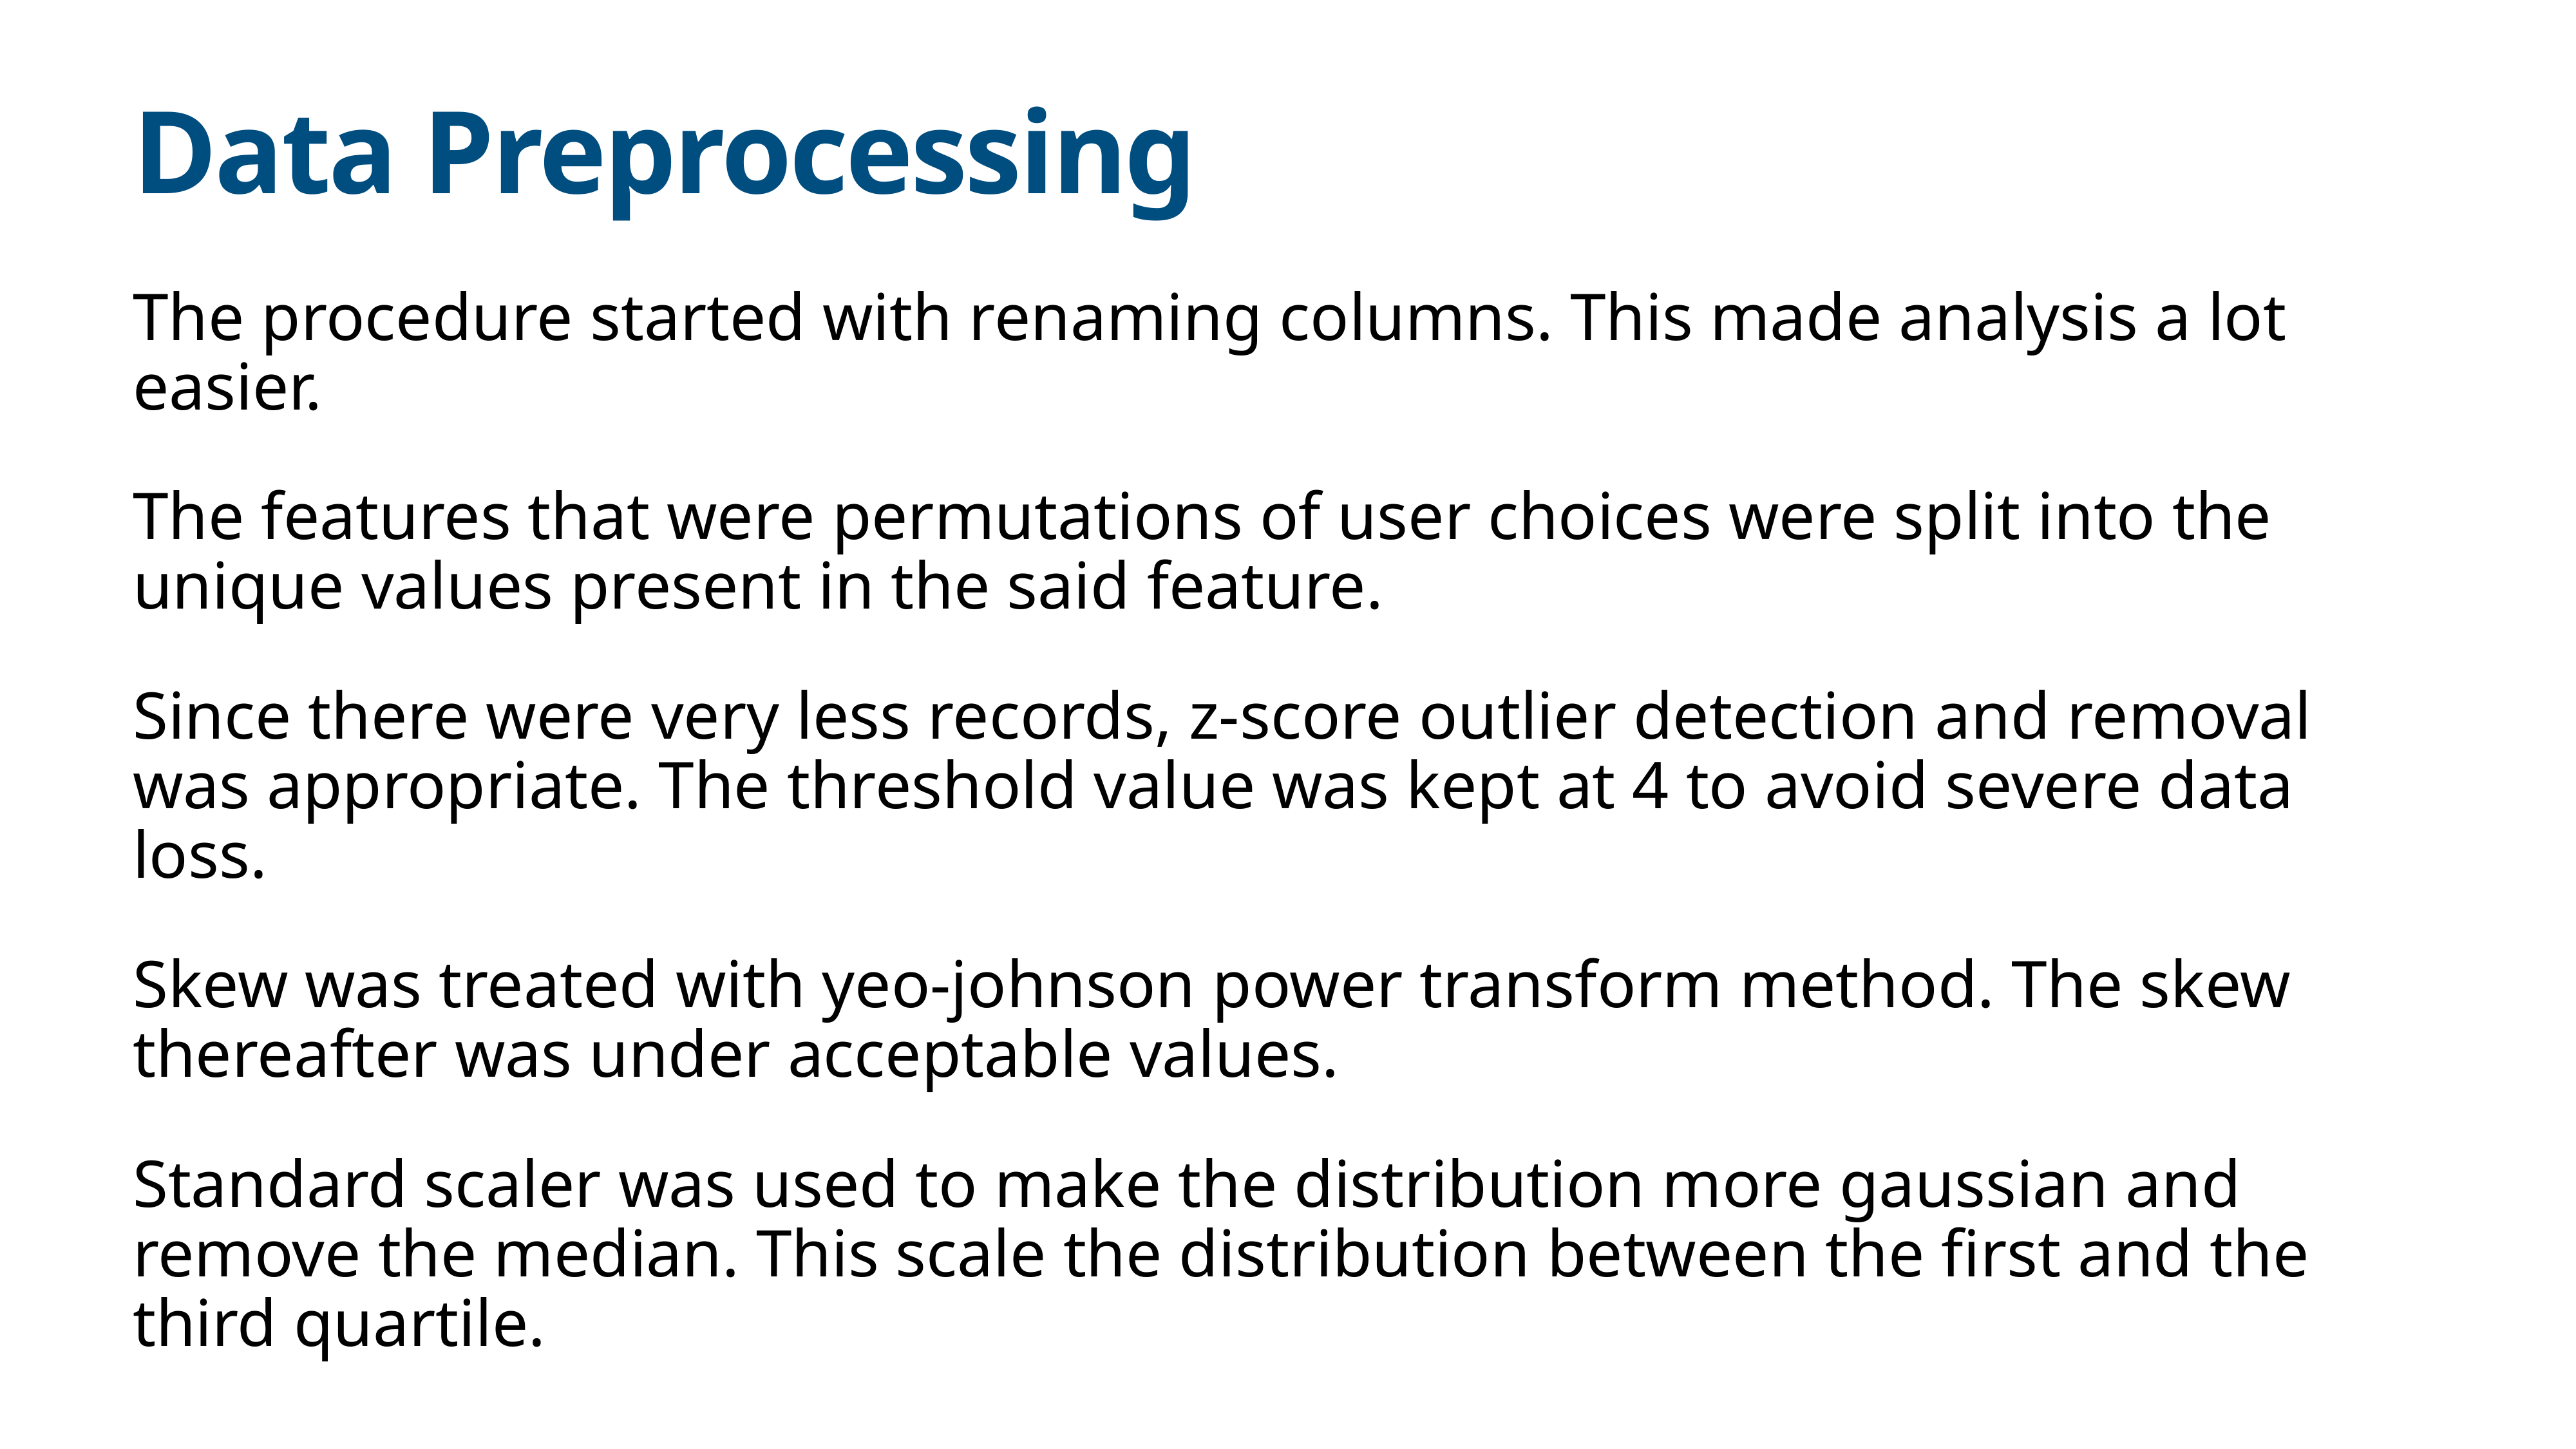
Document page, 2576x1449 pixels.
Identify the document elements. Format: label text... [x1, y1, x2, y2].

title Data Preprocessing [127, 100, 2449, 252]
list The procedure started with renaming columns. This made analysis a lot easier. The features that were permutations of user choices were split into the unique values present in the said feature. Since there were very less records, z-score outlier detection and removal was appropriate. The threshold value was kept at 4 to avoid severe data loss. Skew was treated with yeo-johnson power transform method. The skew thereafter was under acceptable values. Standard scaler was used to make the distribution more gaussian and remove the median. This scale the distribution between the first and the third quartile. [127, 279, 2449, 1321]
